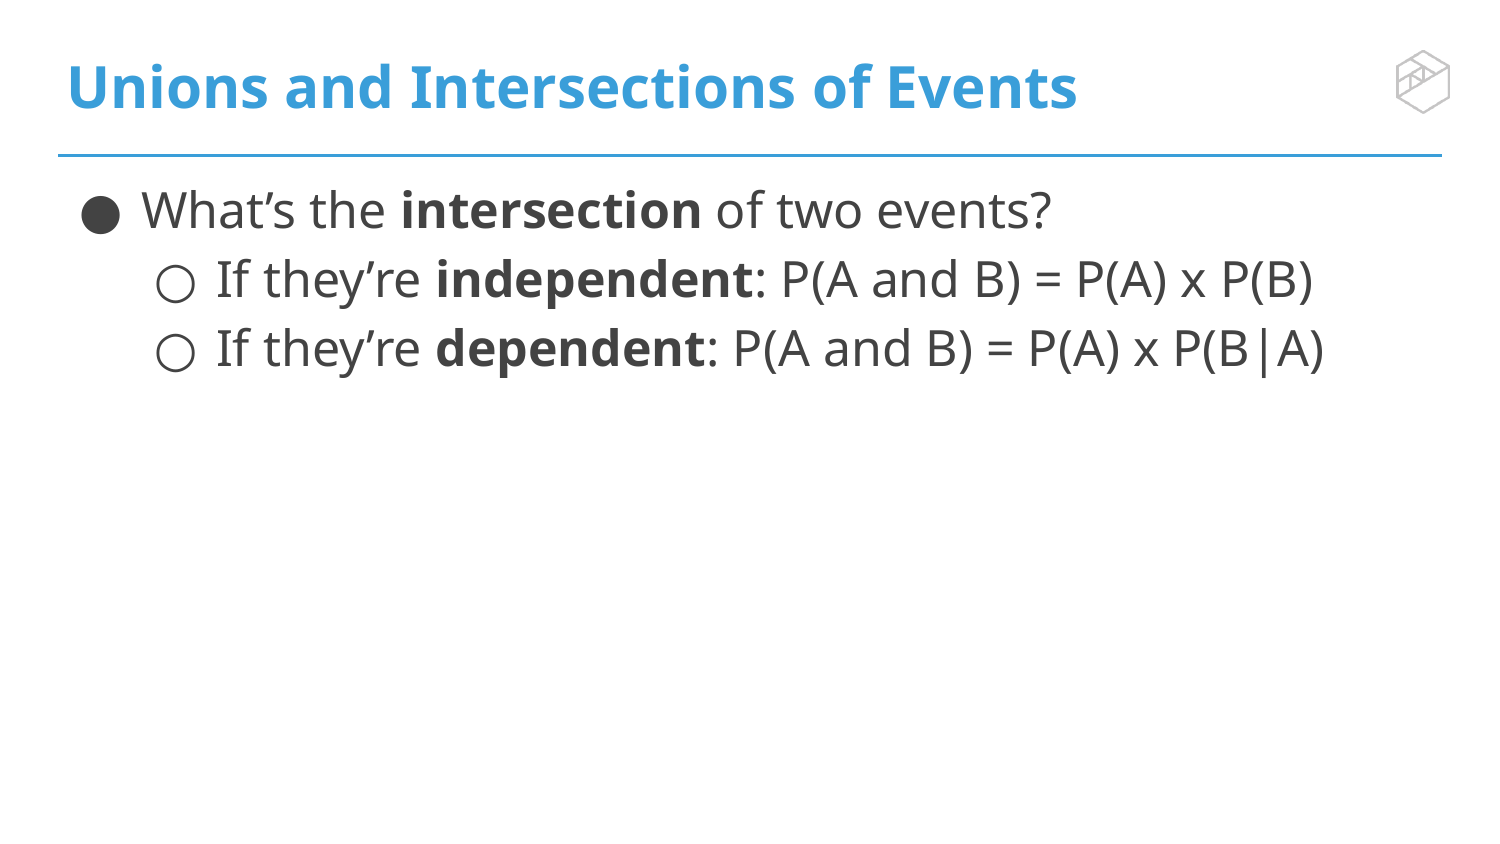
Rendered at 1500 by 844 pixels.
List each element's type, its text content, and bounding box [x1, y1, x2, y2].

list What’s the intersection of two events? If they’re independent: P(A and B) = P(A) x P(B) If they’re dependent: P(A and B) = P(A) x P(B|A) [51, 154, 1449, 722]
picture [1396, 49, 1451, 114]
title Unions and Intersections of Events [51, 35, 1397, 130]
